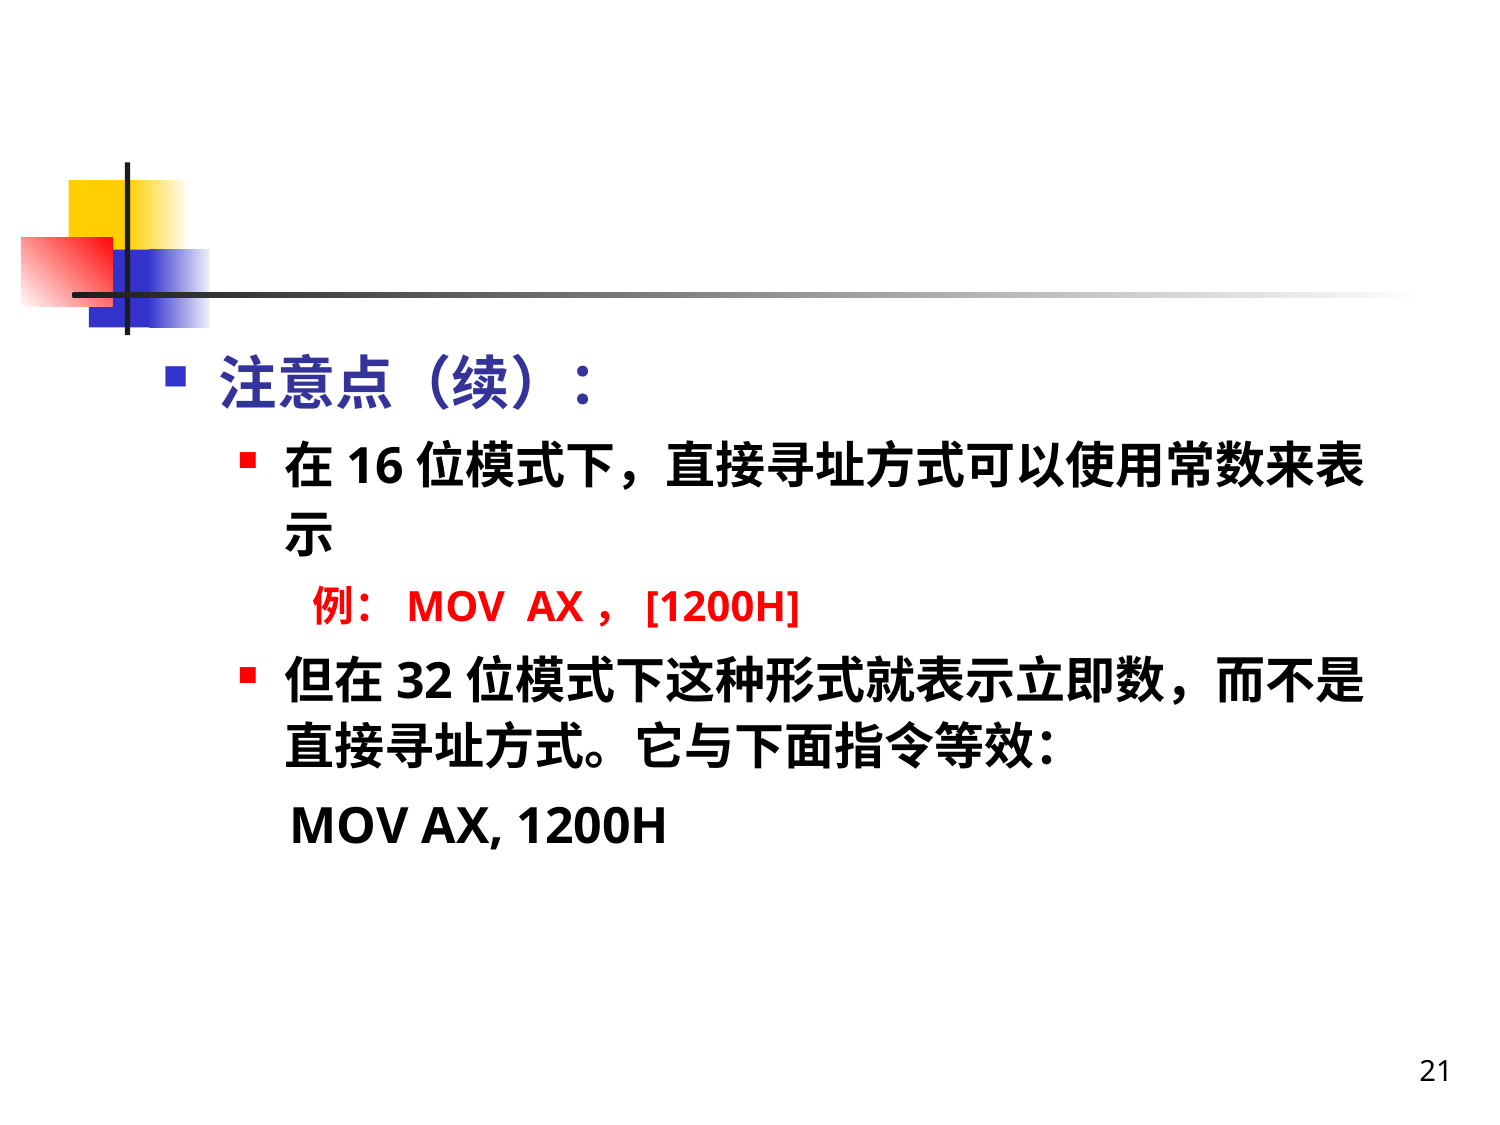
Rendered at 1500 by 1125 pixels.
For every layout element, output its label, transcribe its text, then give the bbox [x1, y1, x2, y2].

slide_number 21 [1154, 1023, 1468, 1100]
text_box 注意点（续）： 在16位模式下，直接寻址方式可以使用常数来表示 例：MOV AX，[1200H] 但在32位模式下这种形式就表示立即数，而不是直接寻址方式。它与下面指令等效： MOV AX, 1200H [147, 328, 1423, 1078]
